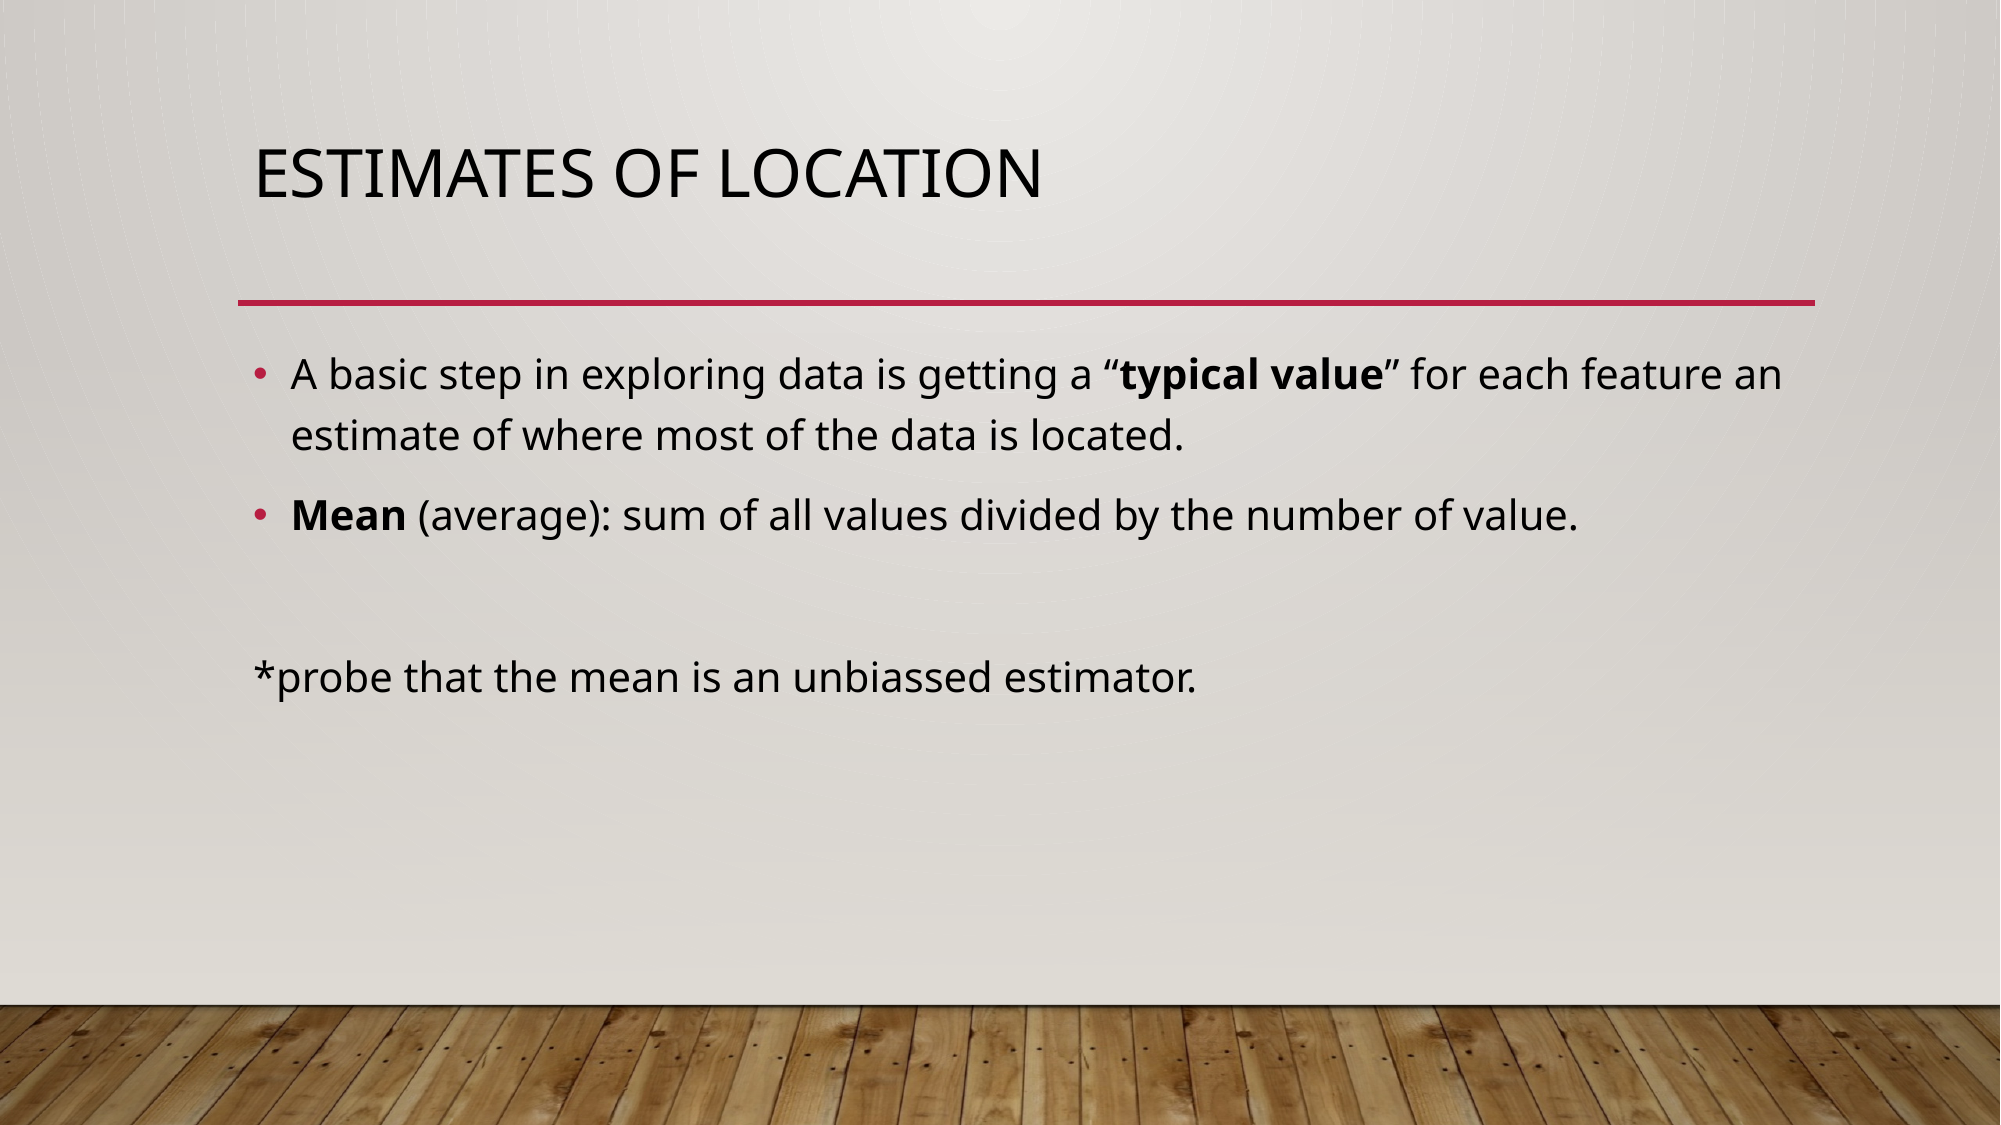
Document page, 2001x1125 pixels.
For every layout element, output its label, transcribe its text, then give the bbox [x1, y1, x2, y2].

title Estimates of location [238, 131, 1814, 305]
picture [0, 1005, 2000, 1125]
